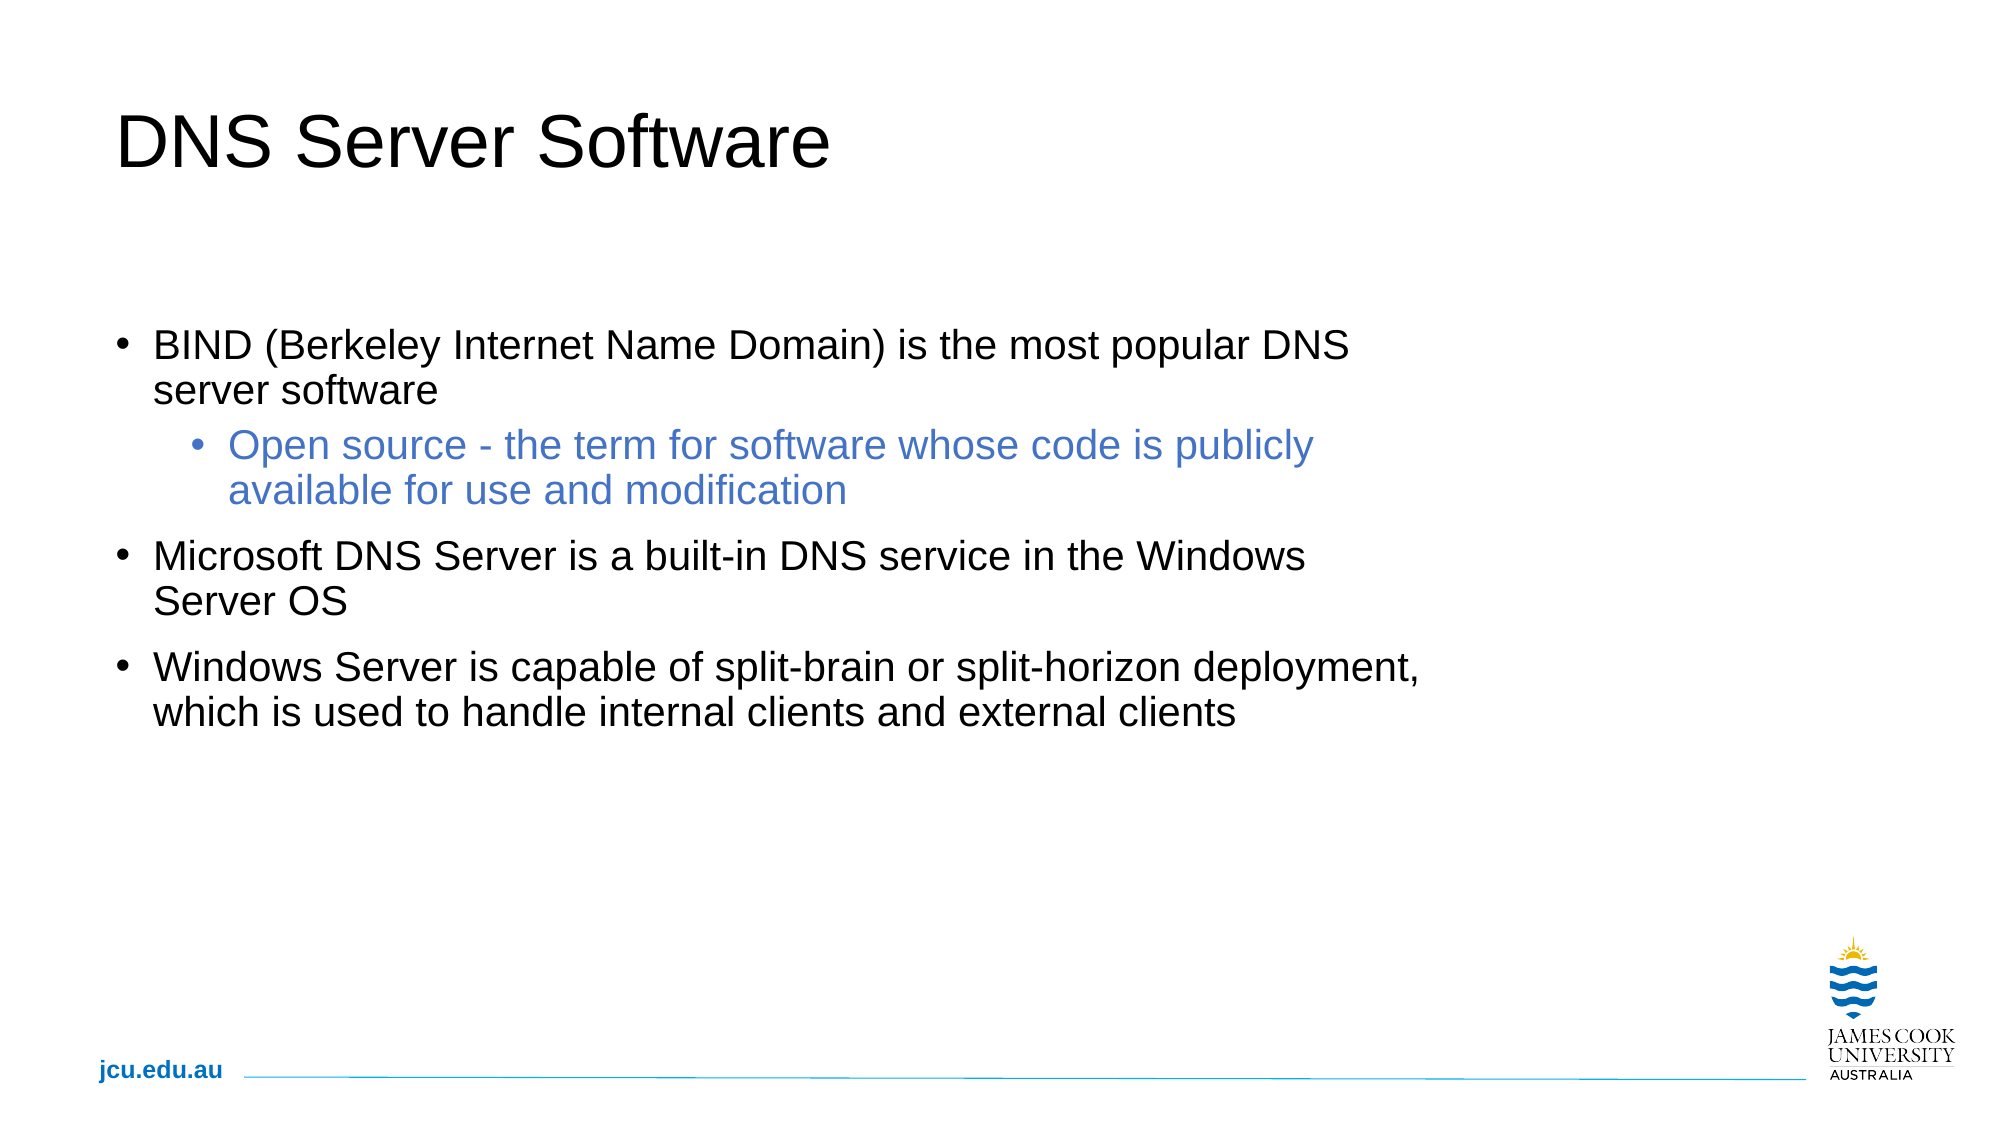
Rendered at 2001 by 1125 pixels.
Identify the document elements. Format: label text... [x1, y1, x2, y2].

list BIND (Berkeley Internet Name Domain) is the most popular DNS server software Open source - the term for software whose code is publicly available for use and modification Microsoft DNS Server is a built-in DNS service in the Windows Server OS Windows Server is capable of split-brain or split-horizon deployment, which is used to handle internal clients and external clients [100, 315, 1443, 1014]
title DNS Server Software [100, 95, 1863, 278]
picture [1827, 934, 1956, 1080]
